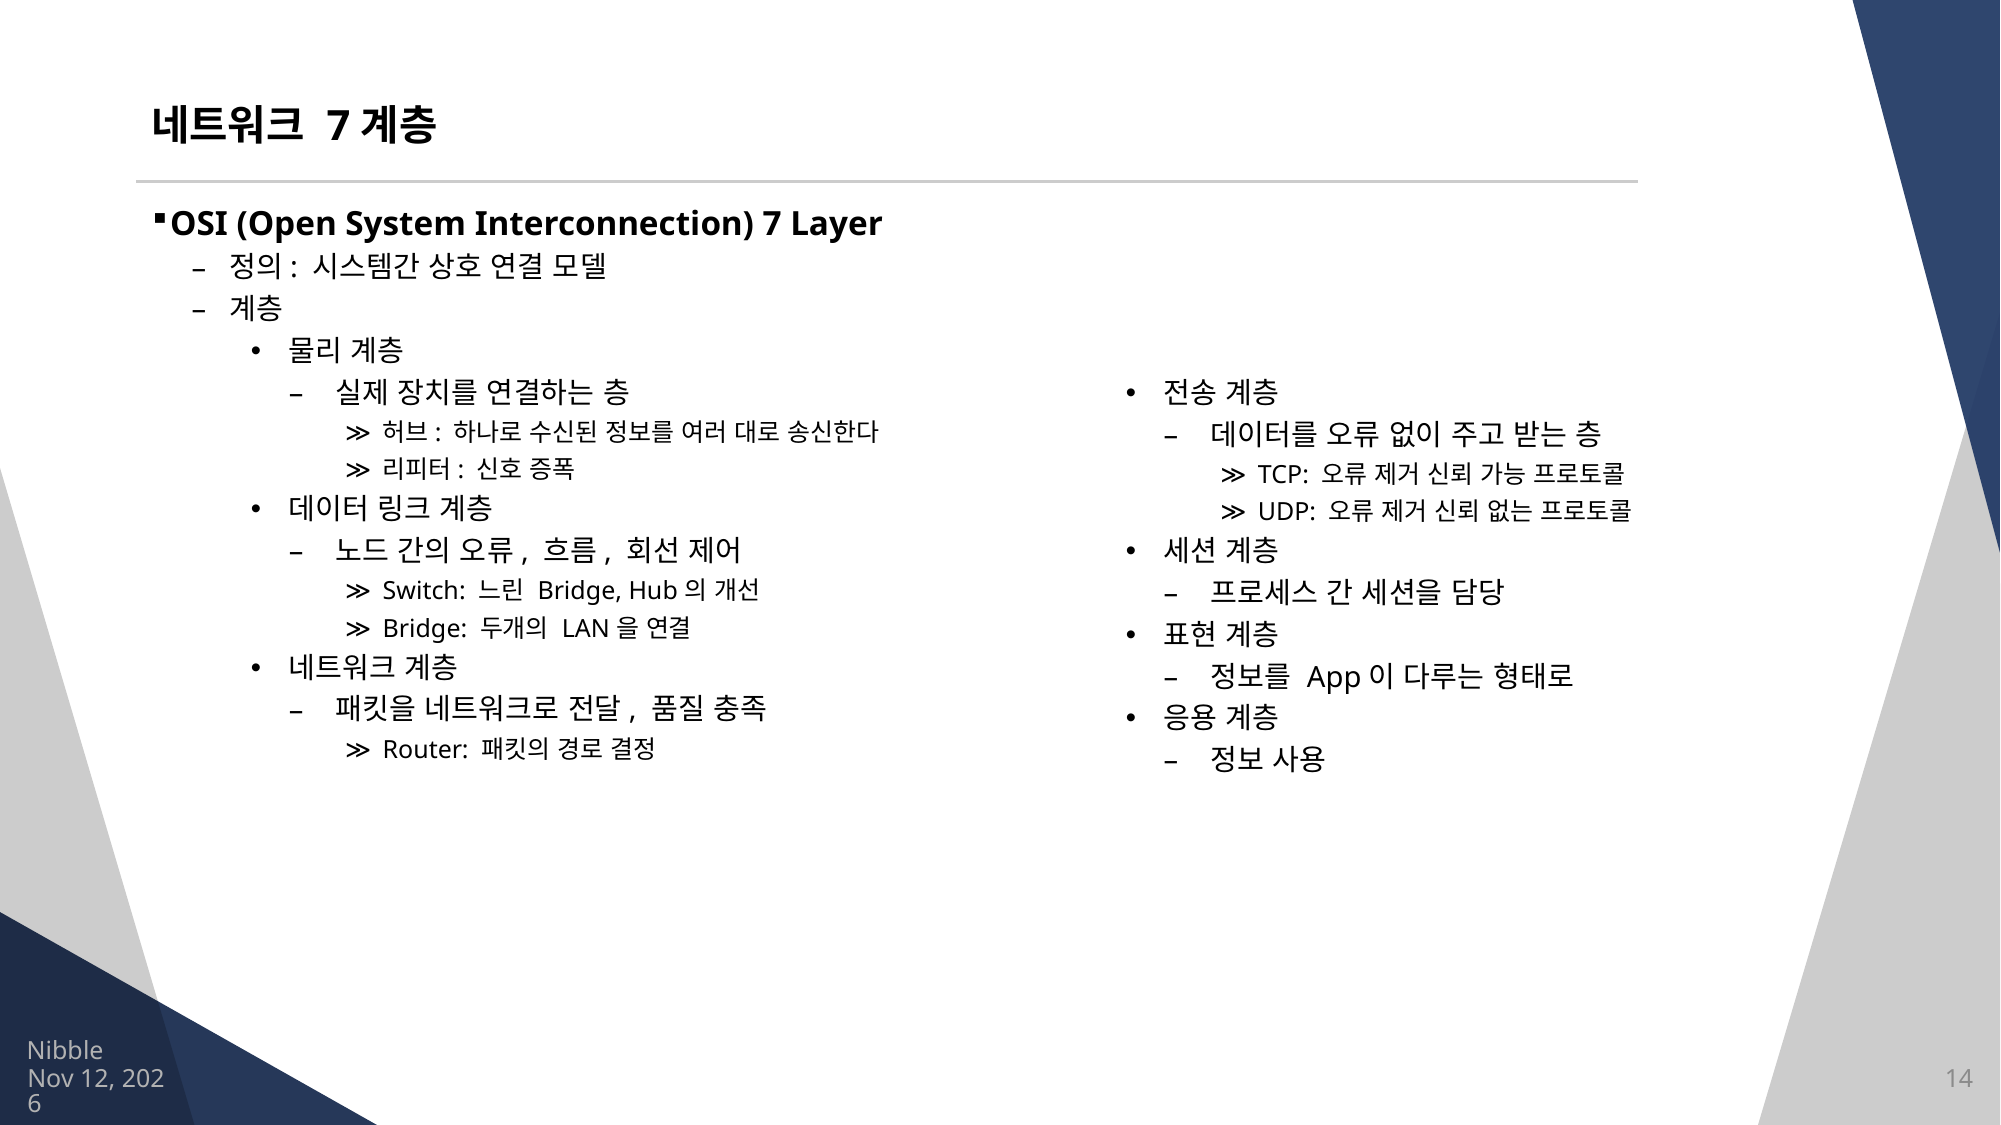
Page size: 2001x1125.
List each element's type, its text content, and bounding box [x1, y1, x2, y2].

slide_number 14 [1923, 1050, 1989, 1110]
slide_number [12, 1049, 190, 1110]
footer Nibble [11, 1020, 248, 1080]
list 전송 계층 데이터를 오류 없이 주고 받는 층 TCP: 오류 제거 신뢰 가능 프로토콜 UDP: 오류 제거 신뢰 없는 프로토콜 세션 계층 프로세스 간 세션을 담당 표현 계층 정보를 App이 다루는 형태로 응용 계층 정보 사용 [1012, 198, 1863, 1020]
title 네트워크 7계층 [135, 72, 1861, 182]
list OSI (Open System Interconnection) 7 Layer 정의: 시스템간 상호 연결 모델 계층 물리 계층 실제 장치를 연결하는 층 허브: 하나로 수신된 정보를 여러 대로 송신한다 리피터: 신호 증폭 데이터 링크 계층 노드 간의 오류, 흐름, 회선 제어 Switch: 느린 Bridge, Hub의 개선 Bridge: 두개의 LAN을 연결 네트워크 계층 패킷을 네트워크로 전달, 품질 충족 Router: 패킷의 경로 결정 [137, 199, 988, 1021]
